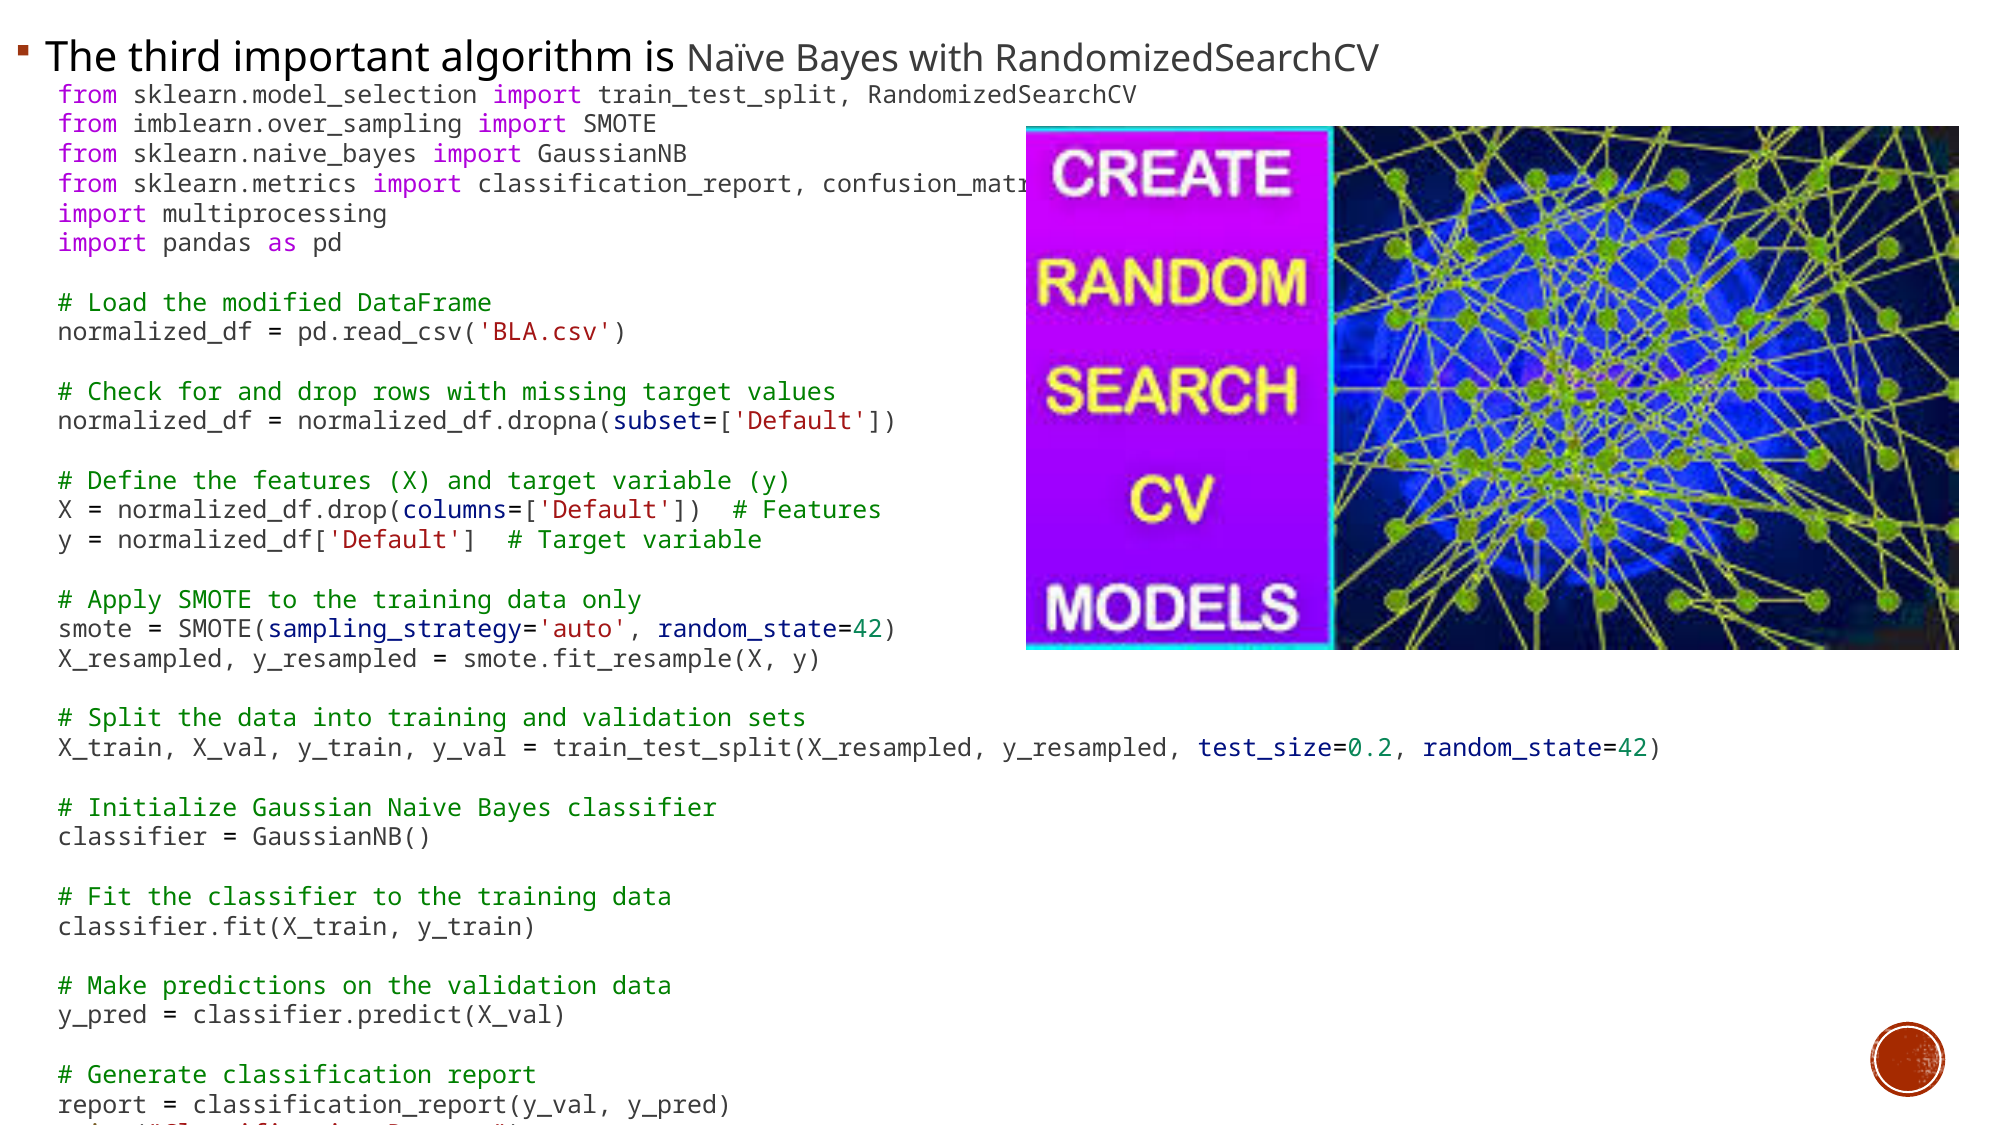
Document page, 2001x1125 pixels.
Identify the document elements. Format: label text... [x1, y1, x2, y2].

list The third important algorithm is Naïve Bayes with RandomizedSearchCV [0, 18, 1650, 71]
text_box from sklearn.model_selection import train_test_split, RandomizedSearchCV from imblearn.over_sampling import SMOTE from sklearn.naive_bayes import GaussianNB from sklearn.metrics import classification_report, confusion_matrix import multiprocessing import pandas as pd # Load the modified DataFrame normalized_df = pd.read_csv('BLA.csv') # Check for and drop rows with missing target values normalized_df = normalized_df.dropna(subset=['Default']) # Define the features (X) and target variable (y) X = normalized_df.drop(columns=['Default']) # Features y = normalized_df['Default'] # Target variable # Apply SMOTE to the training data only smote = SMOTE(sampling_strategy='auto', random_state=42) X_resampled, y_resampled = smote.fit_resample(X, y) # Split the data into training and validation sets X_train, X_val, y_train, y_val = train_test_split(X_resampled, y_resampled, test_size=0.2, random_state=42) # Initialize Gaussian Naive Bayes classifier classifier = GaussianNB() # Fit the classifier to the training data classifier.fit(X_train, y_train) # Make predictions on the validation data y_pred = classifier.predict(X_val) # Generate classification report report = classification_report(y_val, y_pred) print("Classification Report:") print(report) # Generate confusion matrix conf_matrix = confusion_matrix(y_val, y_pred) print("Confusion Matrix:") print(conf_matrix) [0, 71, 1805, 1125]
picture [1026, 126, 1959, 650]
